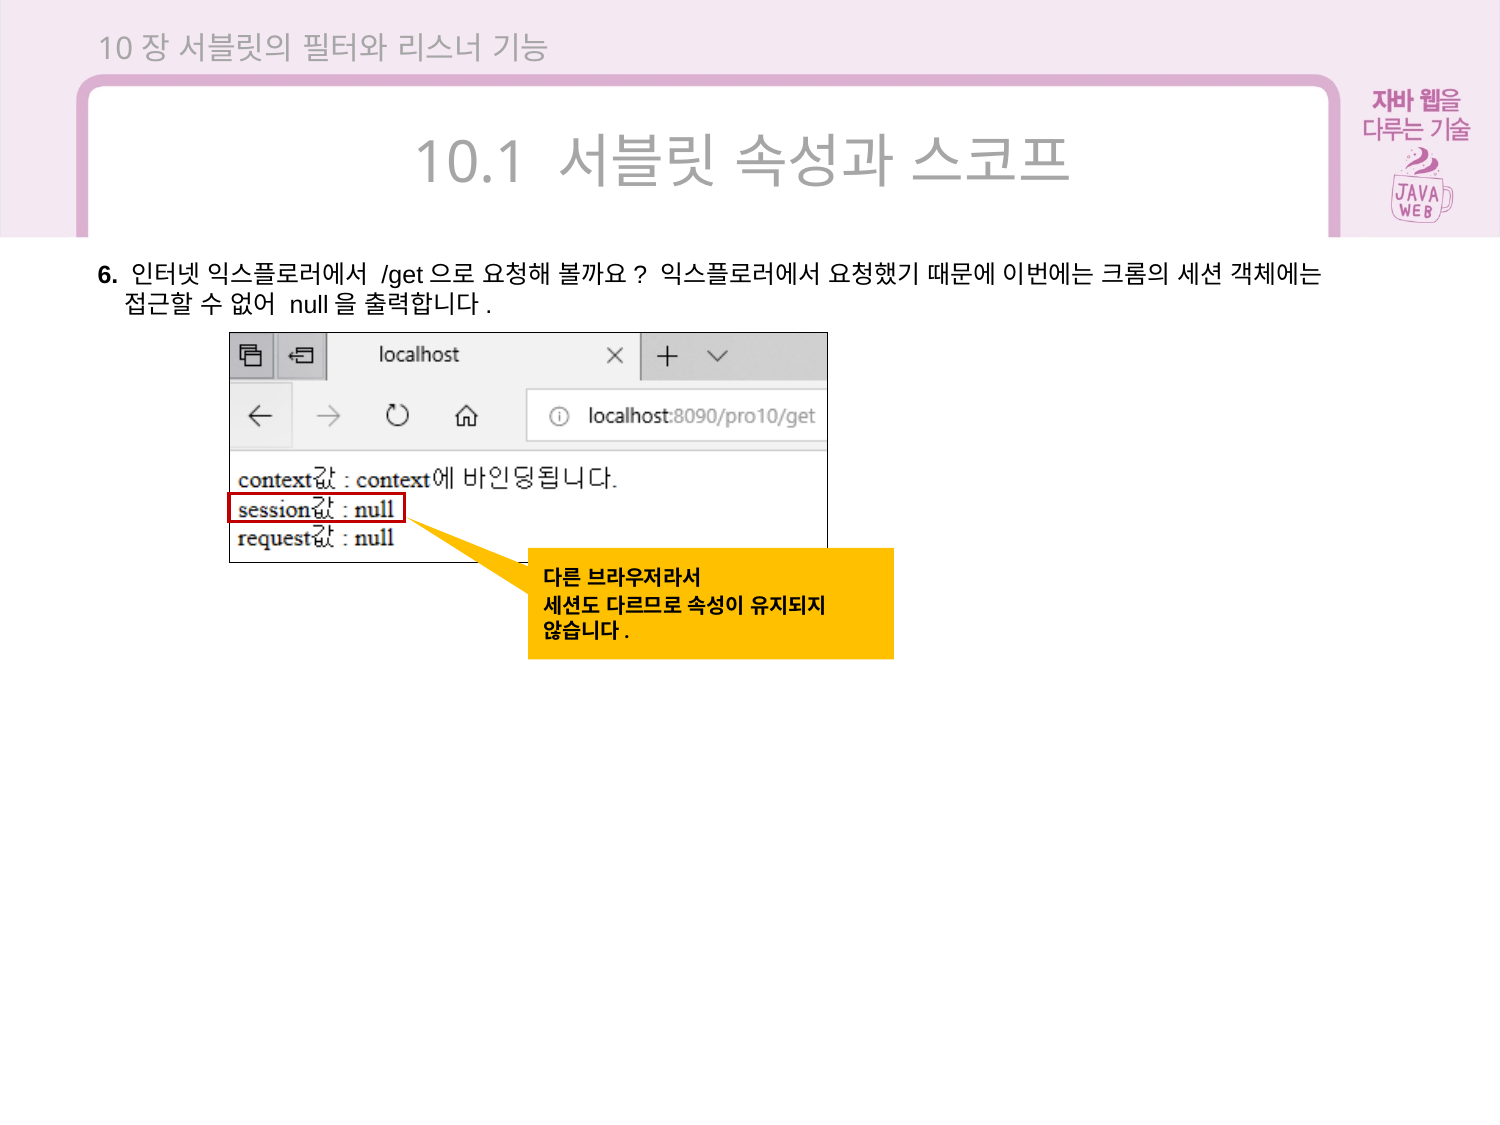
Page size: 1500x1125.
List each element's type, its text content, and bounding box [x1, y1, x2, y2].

picture [0, 0, 1500, 1125]
text_box 10.1 서블릿 속성과 스코프 [217, 117, 1268, 202]
text_box 다른 브라우저라서 세션도 다르므로 속성이 유지되지 않습니다. [476, 546, 895, 661]
text_box 6. 인터넷 익스플로러에서 /get으로 요청해 볼까요? 익스플로러에서 요청했기 때문에 이번에는 크롬의 세션 객체에는 접근할 수 없어 null을 출력합니다. [82, 251, 1453, 326]
text_box 10장 서블릿의 필터와 리스너 기능 [82, 0, 1133, 74]
